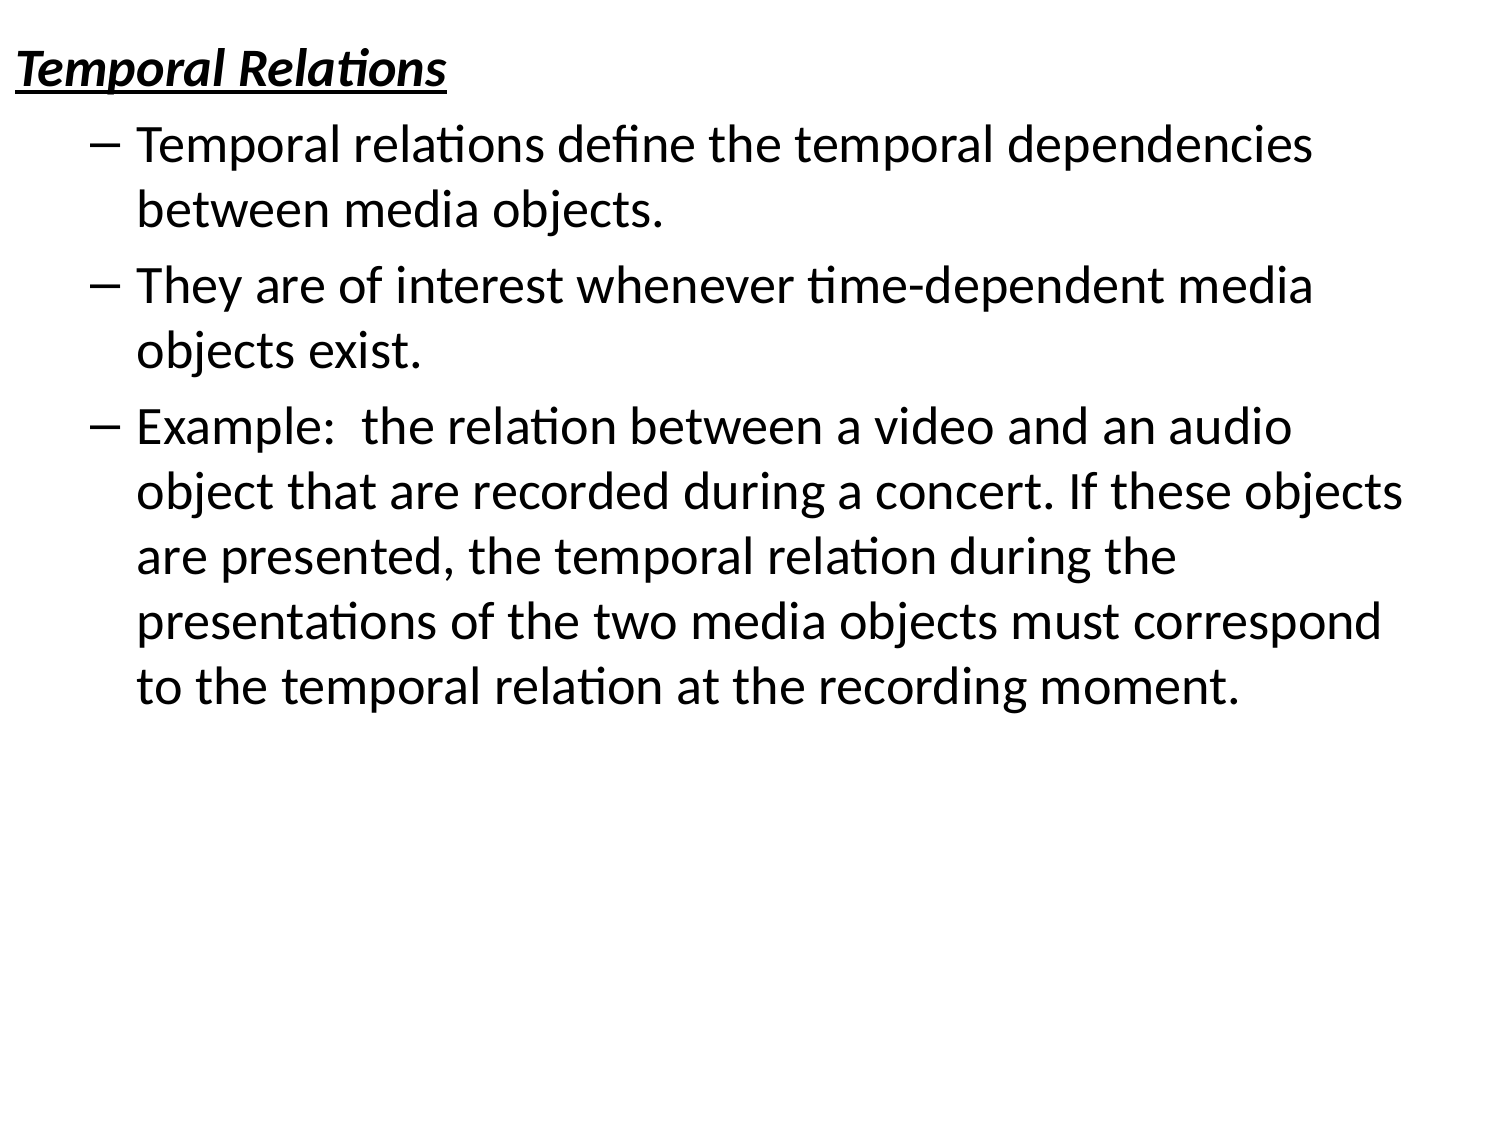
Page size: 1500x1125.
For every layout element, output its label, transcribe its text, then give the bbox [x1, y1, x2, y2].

list Temporal Relations Temporal relations define the temporal dependencies between media objects. They are of interest whenever time-dependent media objects exist. Example: the relation between a video and an audio object that are recorded during a concert. If these objects are presented, the temporal relation during the presentations of the two media objects must correspond to the temporal relation at the recording moment. [0, 24, 1425, 1005]
